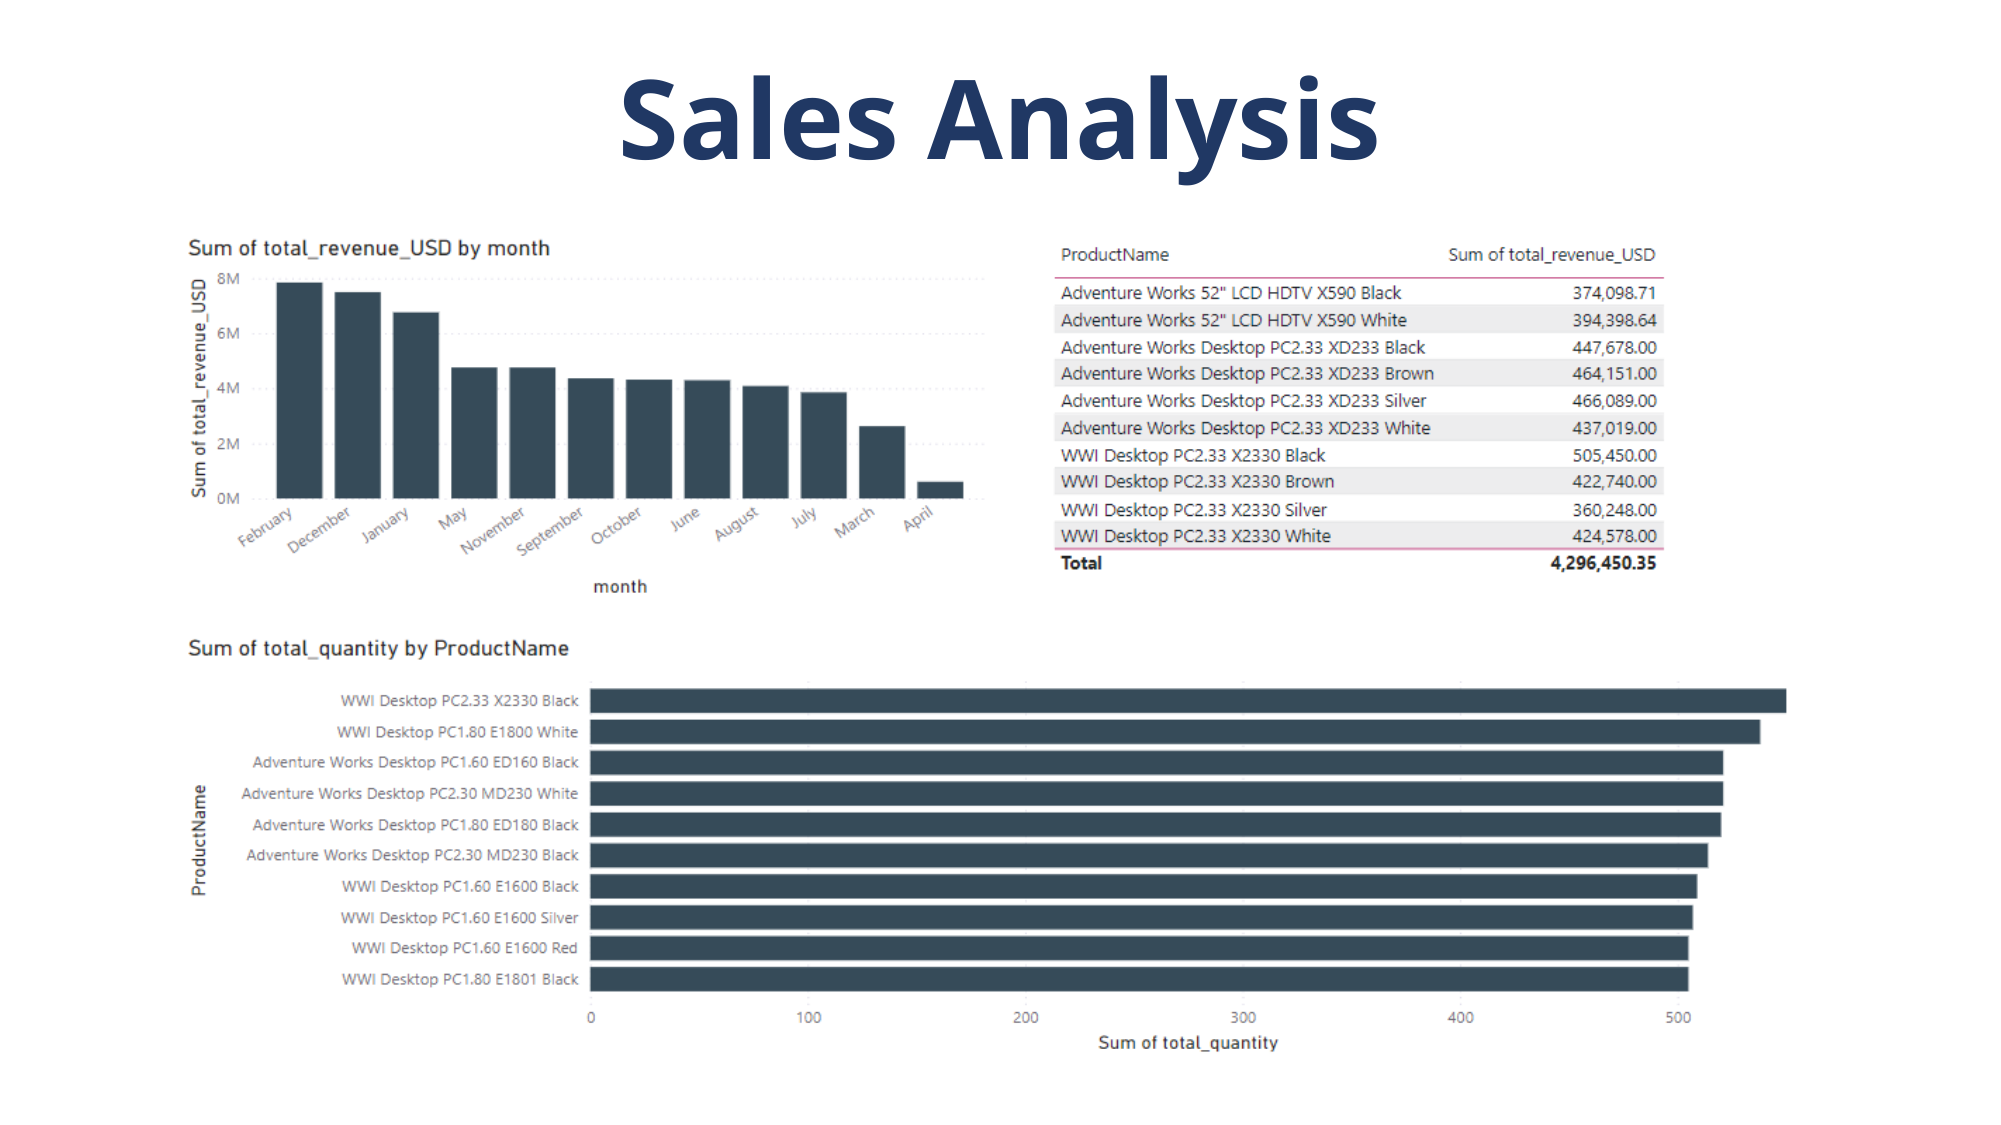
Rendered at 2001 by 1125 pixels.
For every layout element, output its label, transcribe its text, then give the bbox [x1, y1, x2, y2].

title Sales Analysis [249, 56, 1750, 190]
picture [159, 190, 1853, 1063]
